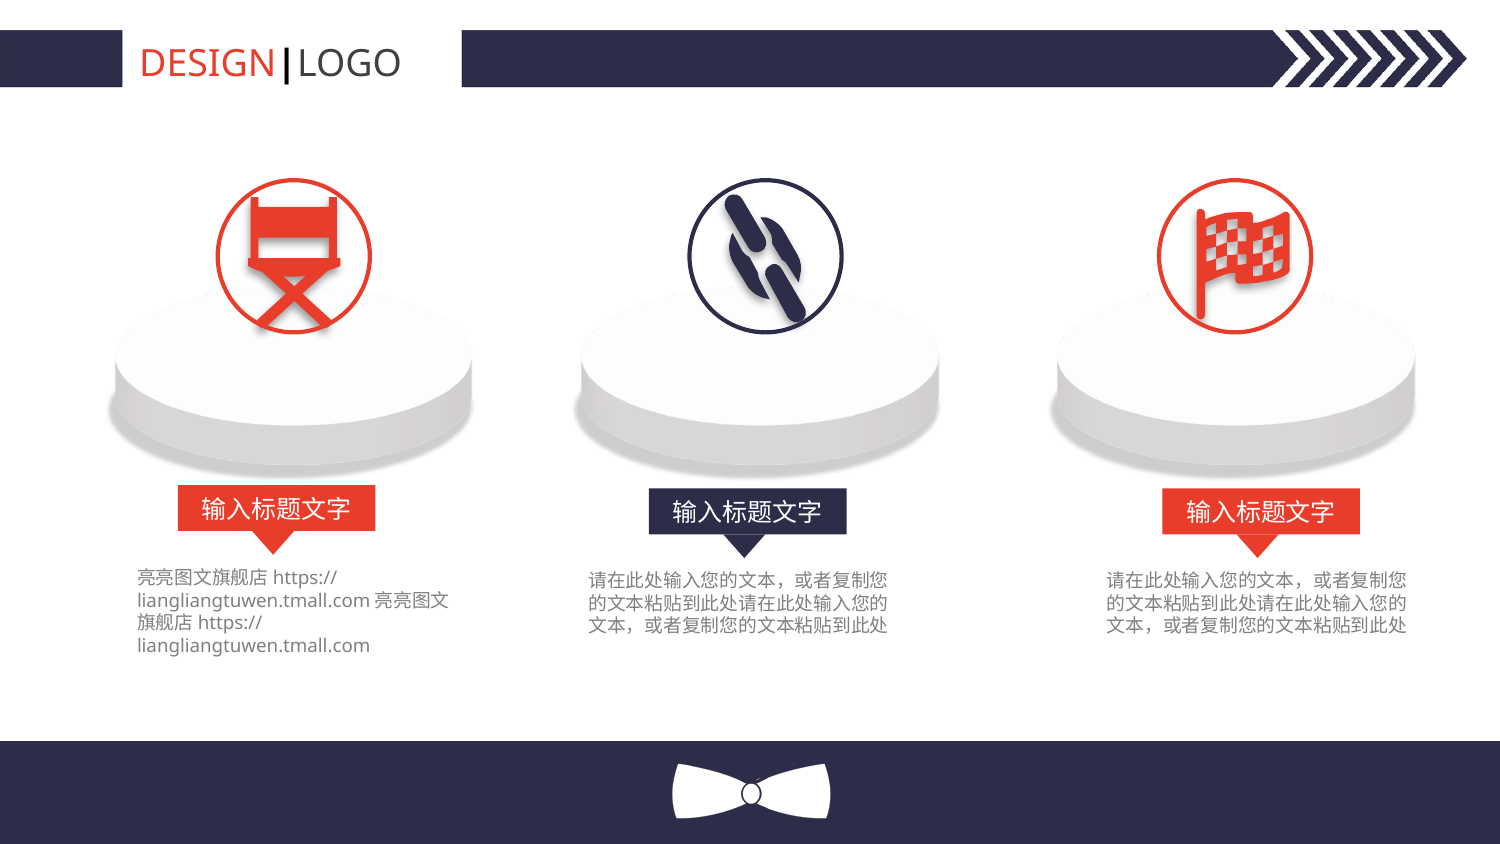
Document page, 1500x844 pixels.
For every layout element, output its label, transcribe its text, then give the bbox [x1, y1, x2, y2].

text_box 请在此处输入您的文本，或者复制您的文本粘贴到此处请在此处输入您的文本，或者复制您的文本粘贴到此处 [573, 561, 918, 644]
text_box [1158, 179, 1312, 333]
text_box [648, 488, 847, 559]
text_box 请在此处输入您的文本，或者复制您的文本粘贴到此处请在此处输入您的文本，或者复制您的文本粘贴到此处 [1091, 561, 1436, 644]
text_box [1161, 488, 1361, 559]
text_box DESIGN|LOGO [124, 32, 417, 92]
picture [0, 1, 1500, 844]
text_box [689, 179, 842, 333]
text_box 亮亮图文旗舰店https://liangliangtuwen.tmall.com亮亮图文旗舰店https://liangliangtuwen.tmall.com [122, 558, 467, 664]
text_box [177, 484, 376, 555]
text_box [217, 179, 371, 333]
